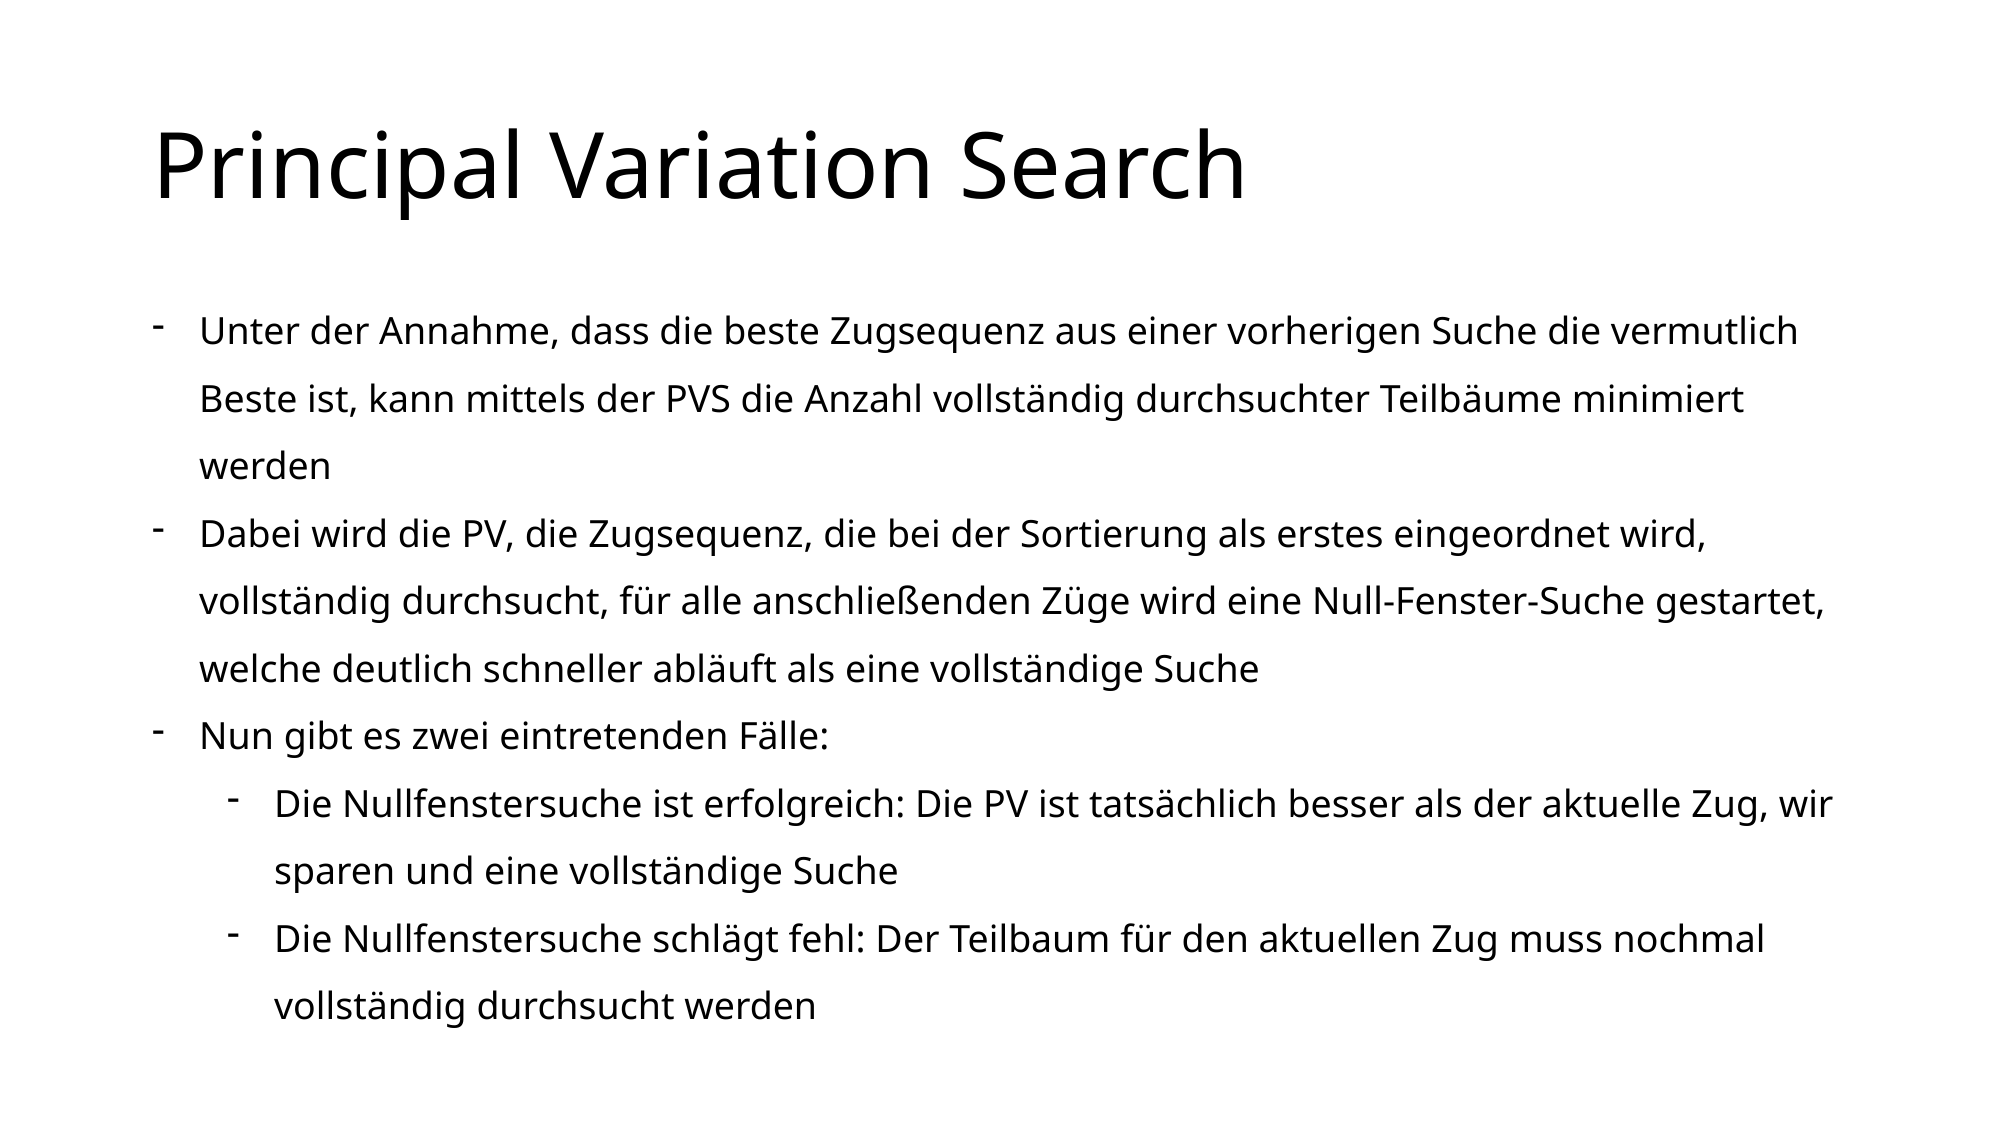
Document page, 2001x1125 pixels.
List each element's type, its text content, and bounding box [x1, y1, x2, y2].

text_box Unter der Annahme, dass die beste Zugsequenz aus einer vorherigen Suche die vermutlich Beste ist, kann mittels der PVS die Anzahl vollständig durchsuchter Teilbäume minimiert werden Dabei wird die PV, die Zugsequenz, die bei der Sortierung als erstes eingeordnet wird, vollständig durchsucht, für alle anschließenden Züge wird eine Null-Fenster-Suche gestartet, welche deutlich schneller abläuft als eine vollständige Suche Nun gibt es zwei eintretenden Fälle: Die Nullfenstersuche ist erfolgreich: Die PV ist tatsächlich besser als der aktuelle Zug, wir sparen und eine vollständige Suche Die Nullfenstersuche schlägt fehl: Der Teilbaum für den aktuellen Zug muss nochmal vollständig durchsucht werden [137, 277, 1863, 1035]
title Principal Variation Search [137, 59, 1863, 277]
